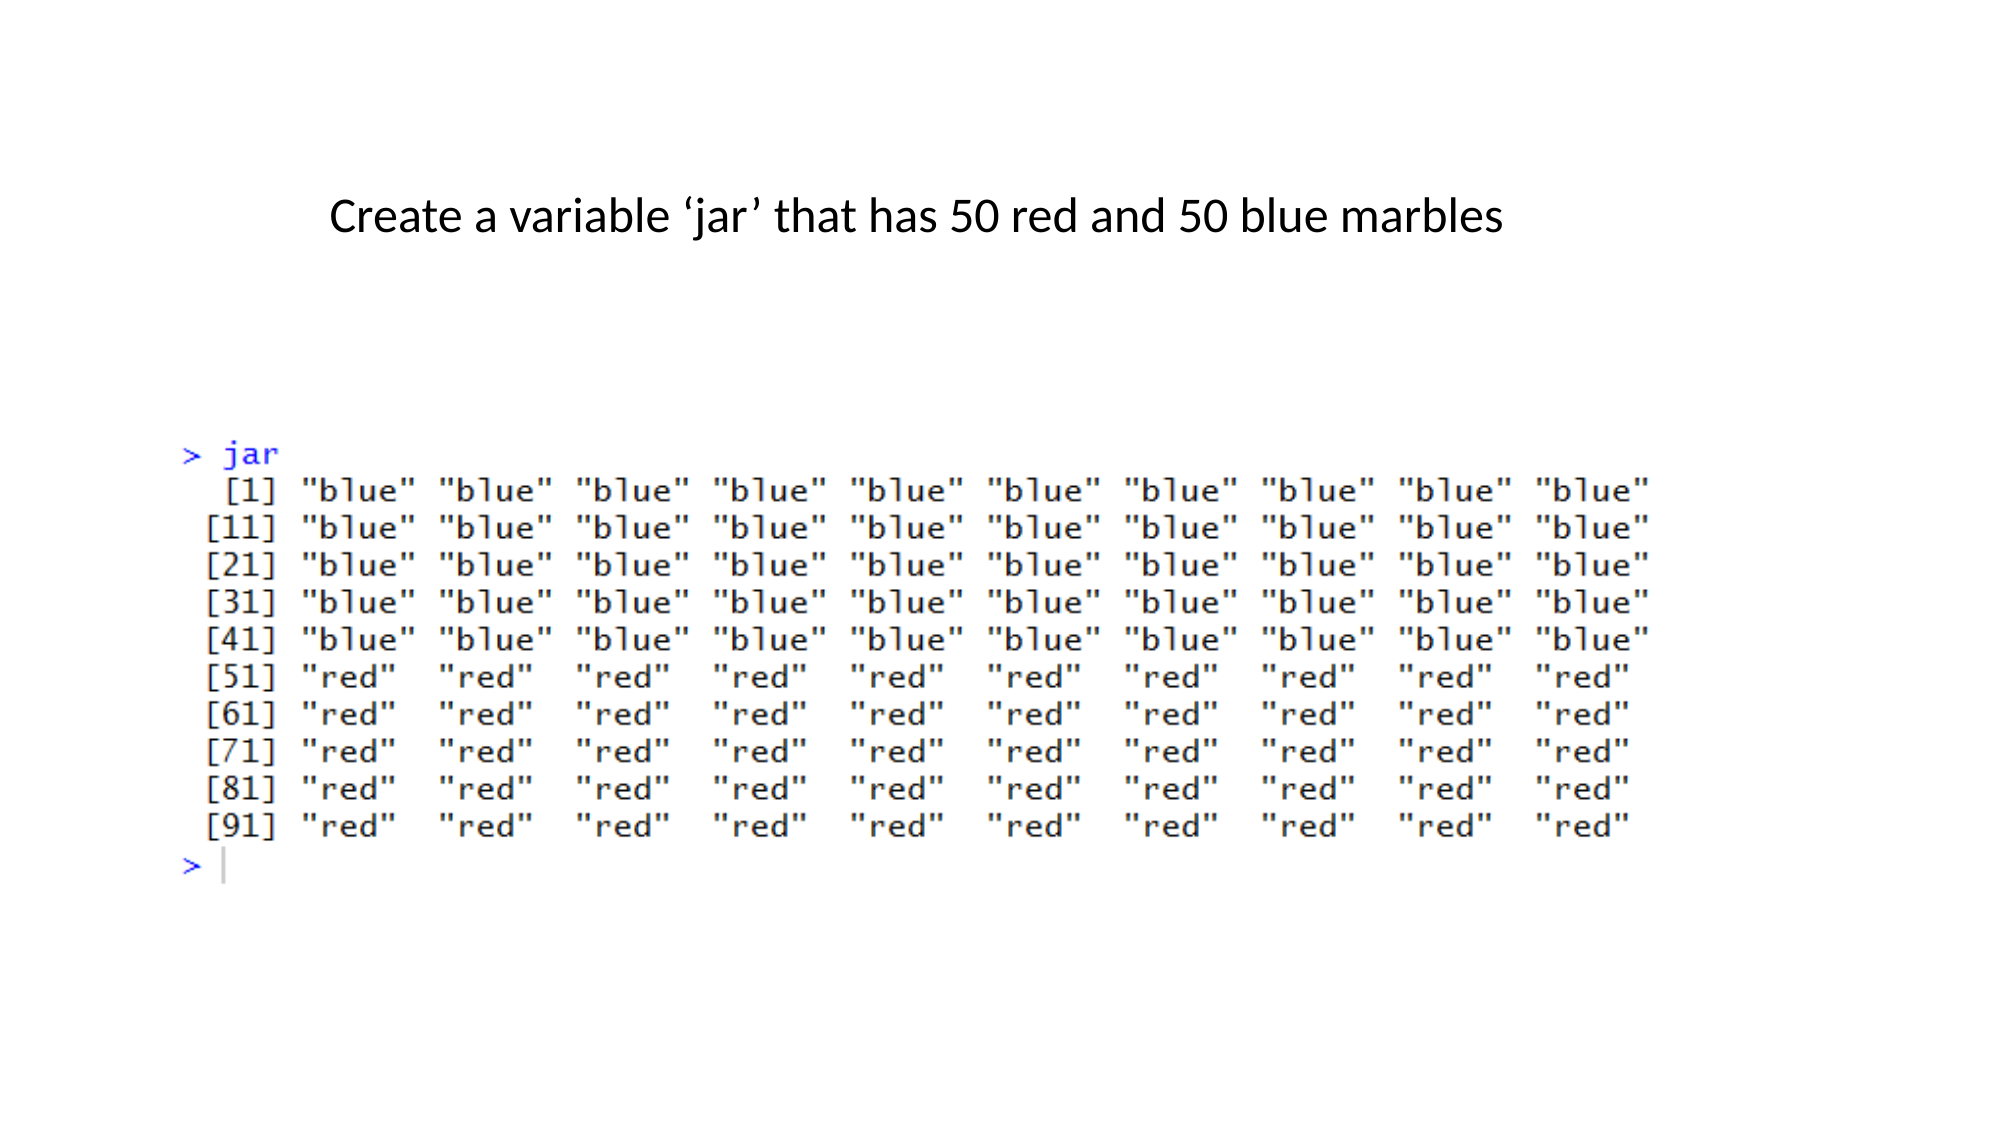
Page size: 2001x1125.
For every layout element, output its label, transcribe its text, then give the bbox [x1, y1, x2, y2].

picture [171, 435, 1712, 894]
text_box Create a variable ‘jar’ that has 50 red and 50 blue marbles [314, 175, 1526, 250]
